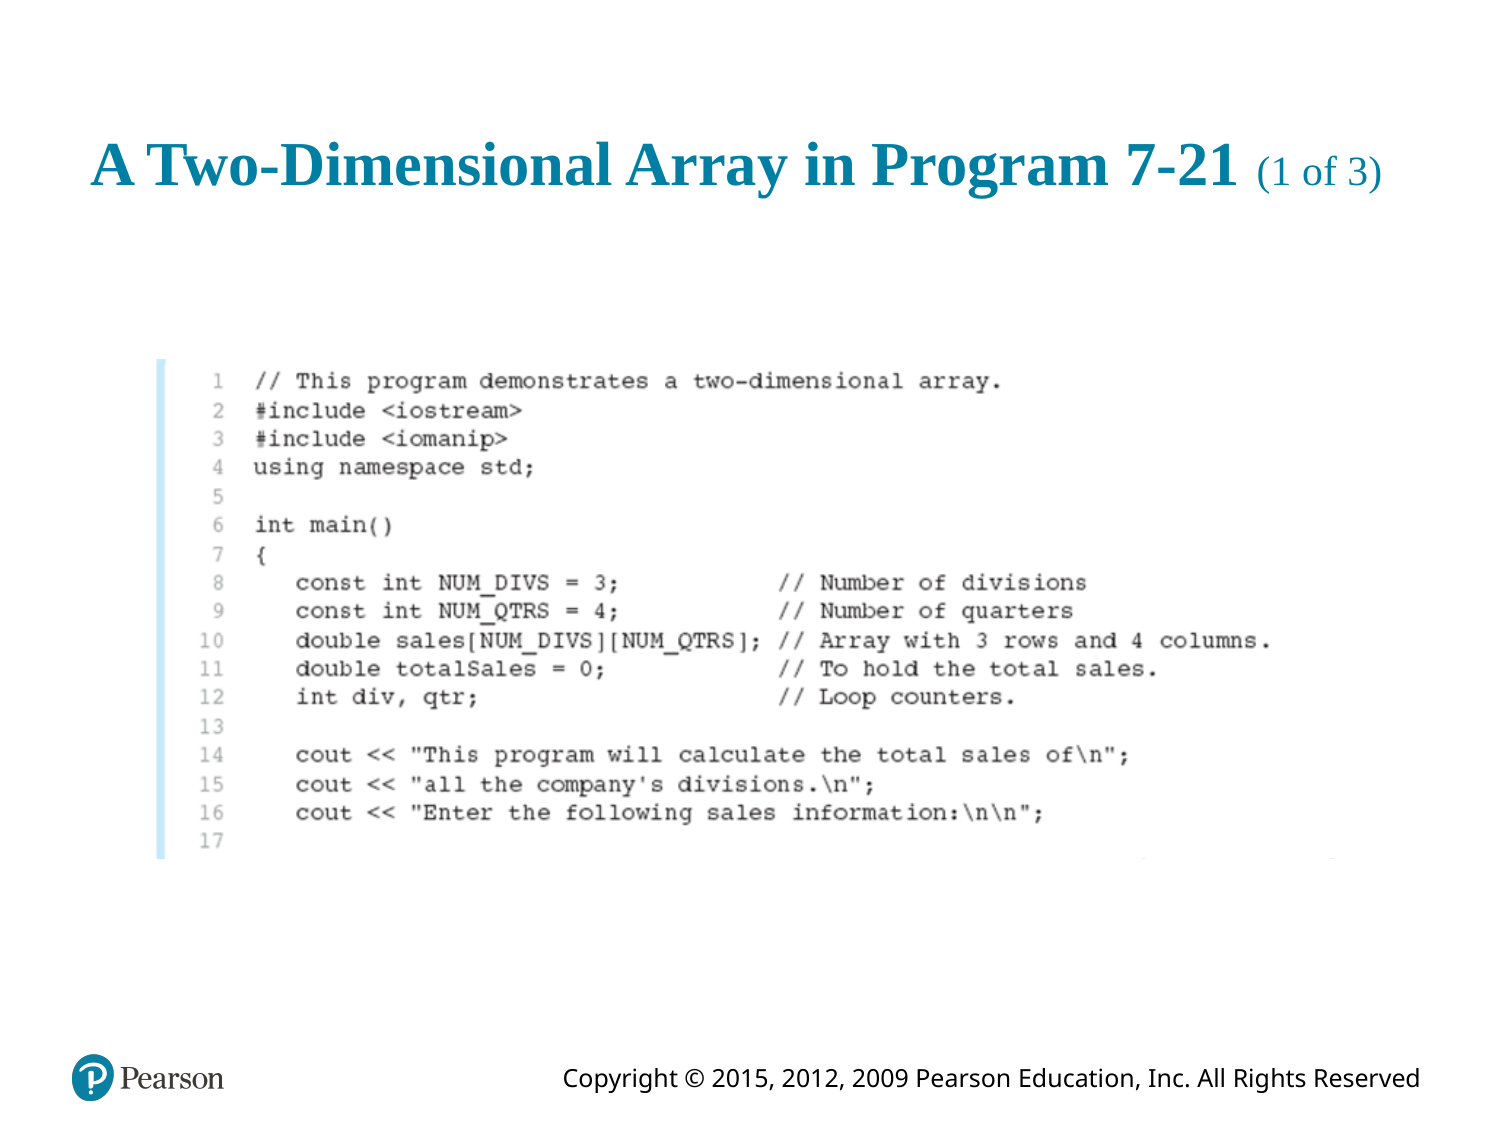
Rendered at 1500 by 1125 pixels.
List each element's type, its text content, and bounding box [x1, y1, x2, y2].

title A Two-Dimensional Array in Program 7-21 (1 of 3) [75, 0, 1425, 213]
picture [80, 1063, 106, 1088]
picture [155, 359, 1345, 860]
picture [98, 1054, 224, 1101]
picture [72, 1087, 83, 1101]
picture [72, 1054, 88, 1070]
